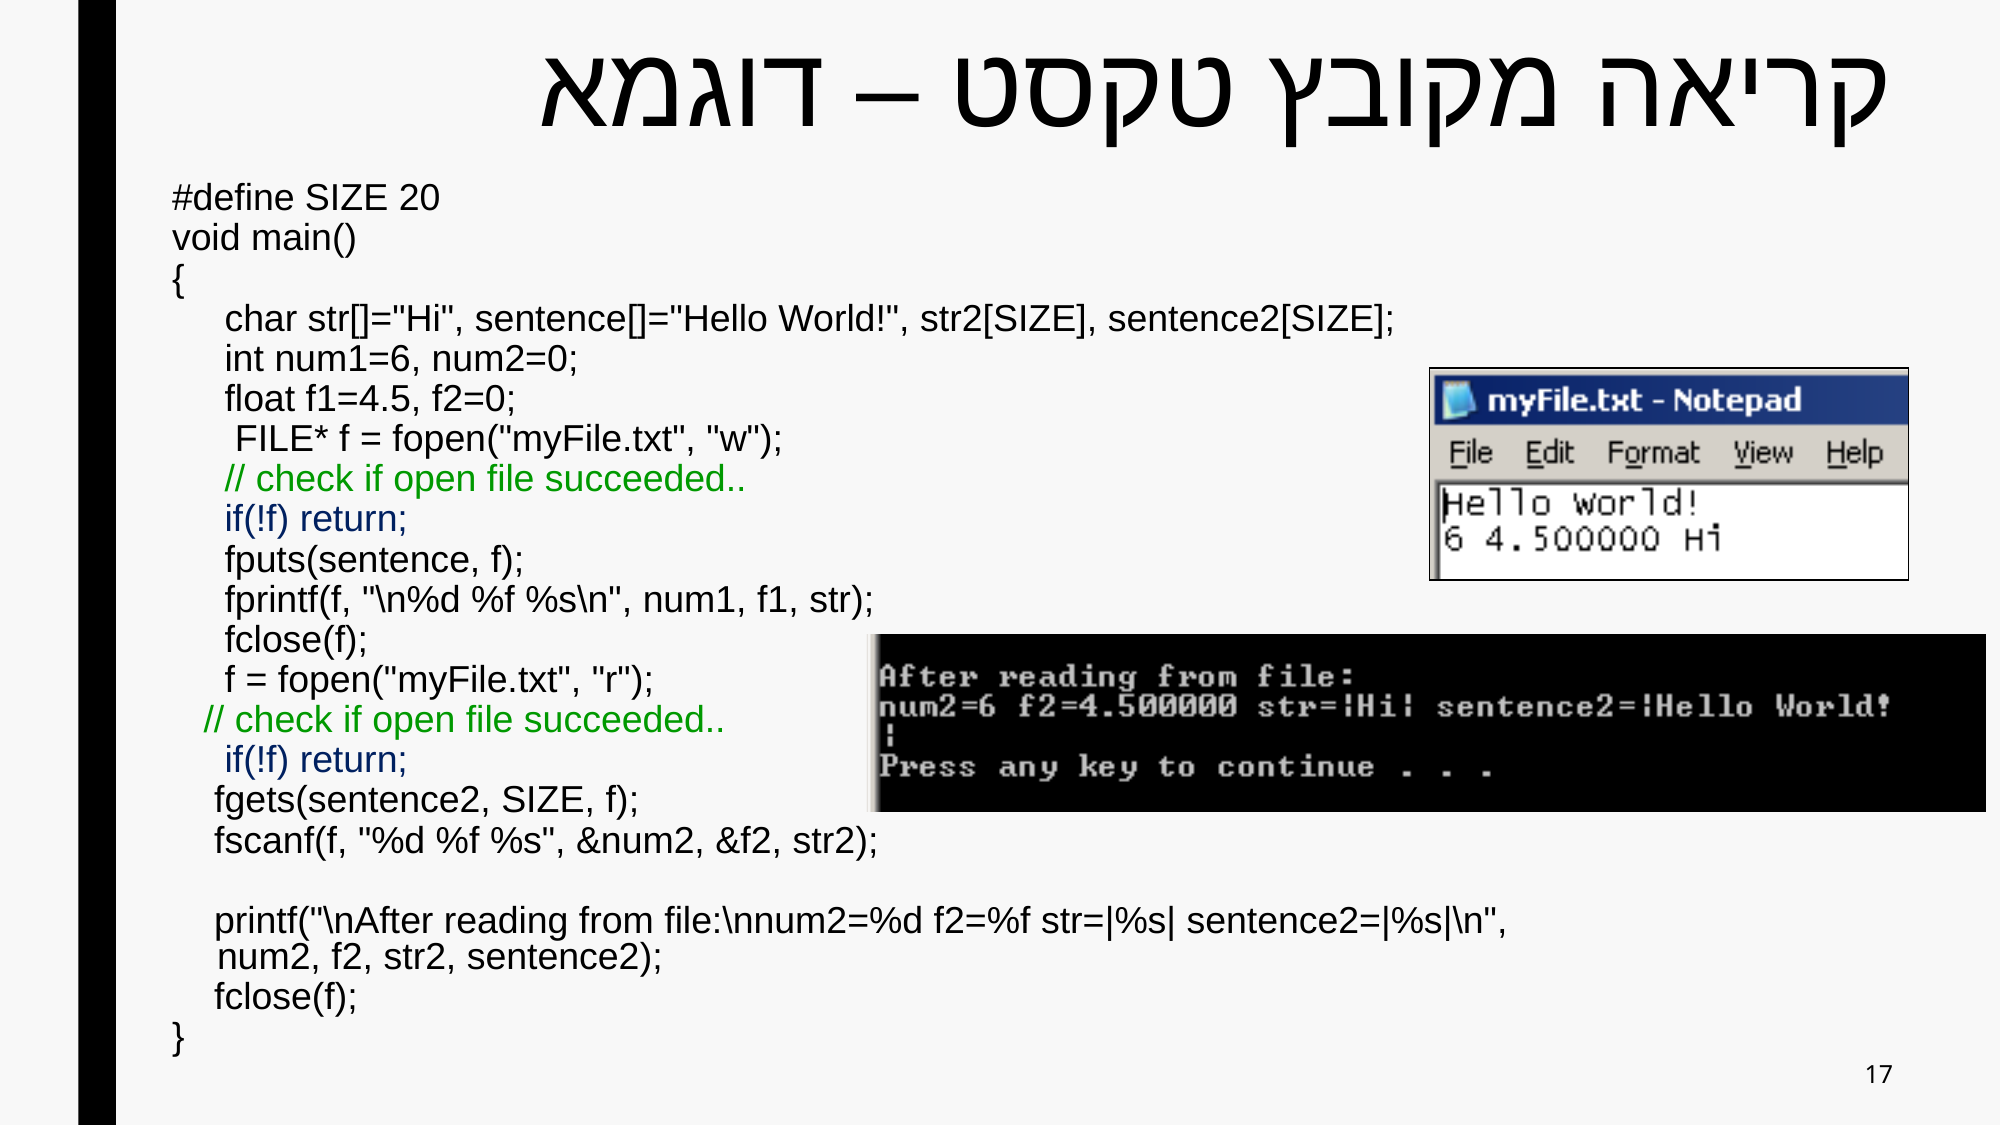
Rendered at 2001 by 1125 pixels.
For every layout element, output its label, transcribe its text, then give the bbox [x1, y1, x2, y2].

list #define SIZE 20 void main() { char str[]="Hi", sentence[]="Hello World!", str2[SIZE], sentence2[SIZE]; int num1=6, num2=0; float f1=4.5, f2=0; FILE* f = fopen("myFile.txt", "w"); // check if open file succeeded.. if(!f) return; fputs(sentence, f); fprintf(f, "\n%d %f %s\n", num1, f1, str); fclose(f); f = fopen("myFile.txt", "r"); // check if open file succeeded.. if(!f) return; fgets(sentence2, SIZE, f); fscanf(f, "%d %f %s", &num2, &f2, str2); printf("\nAfter reading from file:\nnum2=%d f2=%f str=|%s| sentence2=|%s|\n", num2, f2, str2, sentence2); fclose(f); } [157, 174, 1587, 1057]
picture [1430, 368, 1908, 580]
picture [866, 634, 1986, 818]
title קריאה מקובץ טקסט – דוגמא [225, 22, 1908, 192]
slide_number 17 [1646, 1042, 1908, 1109]
